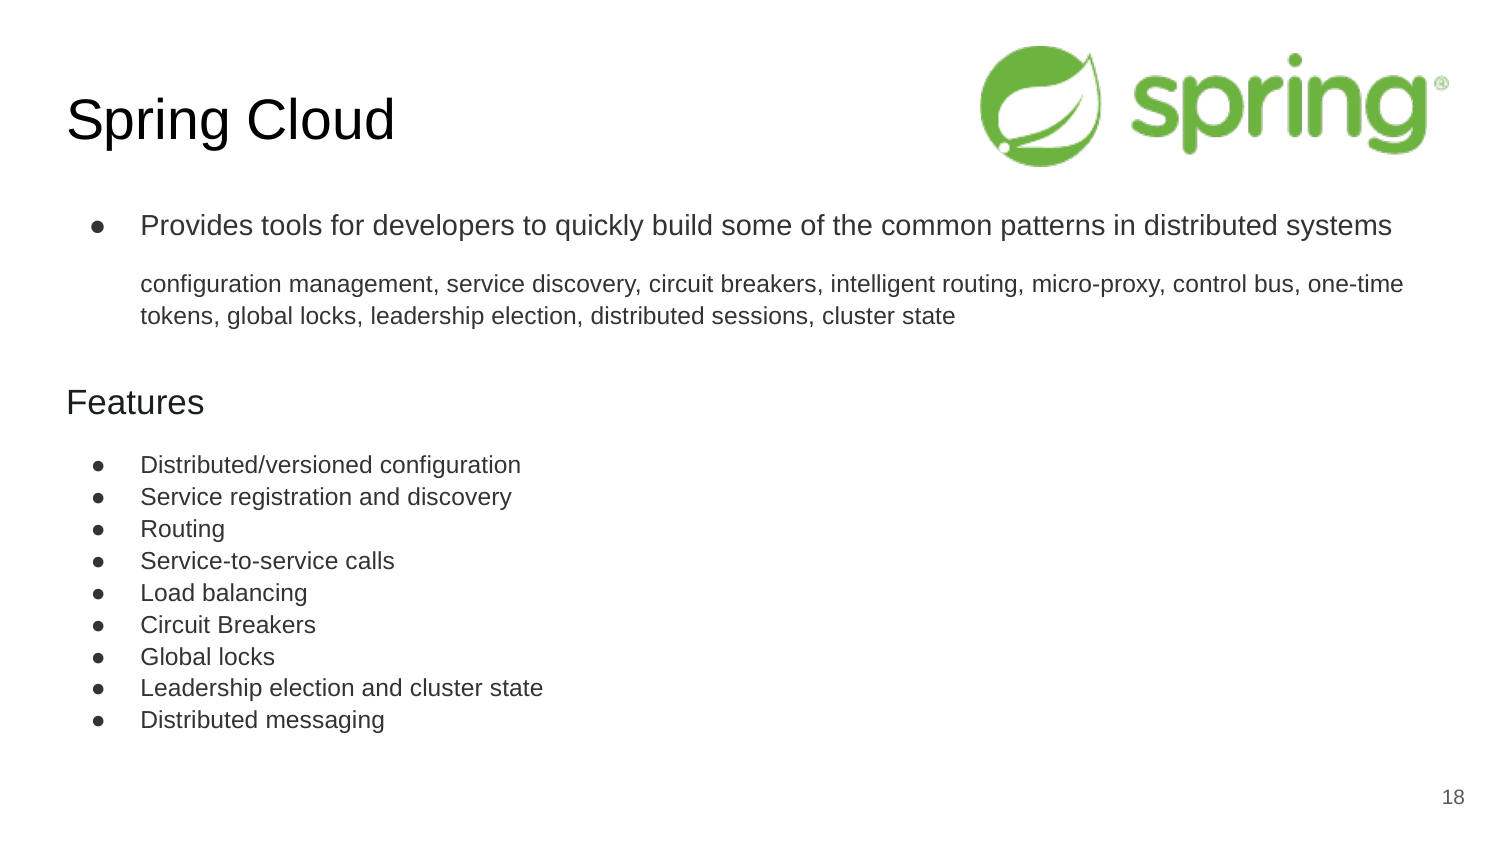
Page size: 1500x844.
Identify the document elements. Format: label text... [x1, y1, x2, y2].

title Spring Cloud [51, 72, 974, 167]
list Provides tools for developers to quickly build some of the common patterns in distributed systems configuration management, service discovery, circuit breakers, intelligent routing, micro-proxy, control bus, one-time tokens, global locks, leadership election, distributed sessions, cluster state Features Distributed/versioned configuration Service registration and discovery Routing Service-to-service calls Load balancing Circuit Breakers Global locks Leadership election and cluster state Distributed messaging [51, 189, 1449, 750]
picture [979, 46, 1450, 168]
slide_number ‹#› [1389, 764, 1480, 830]
